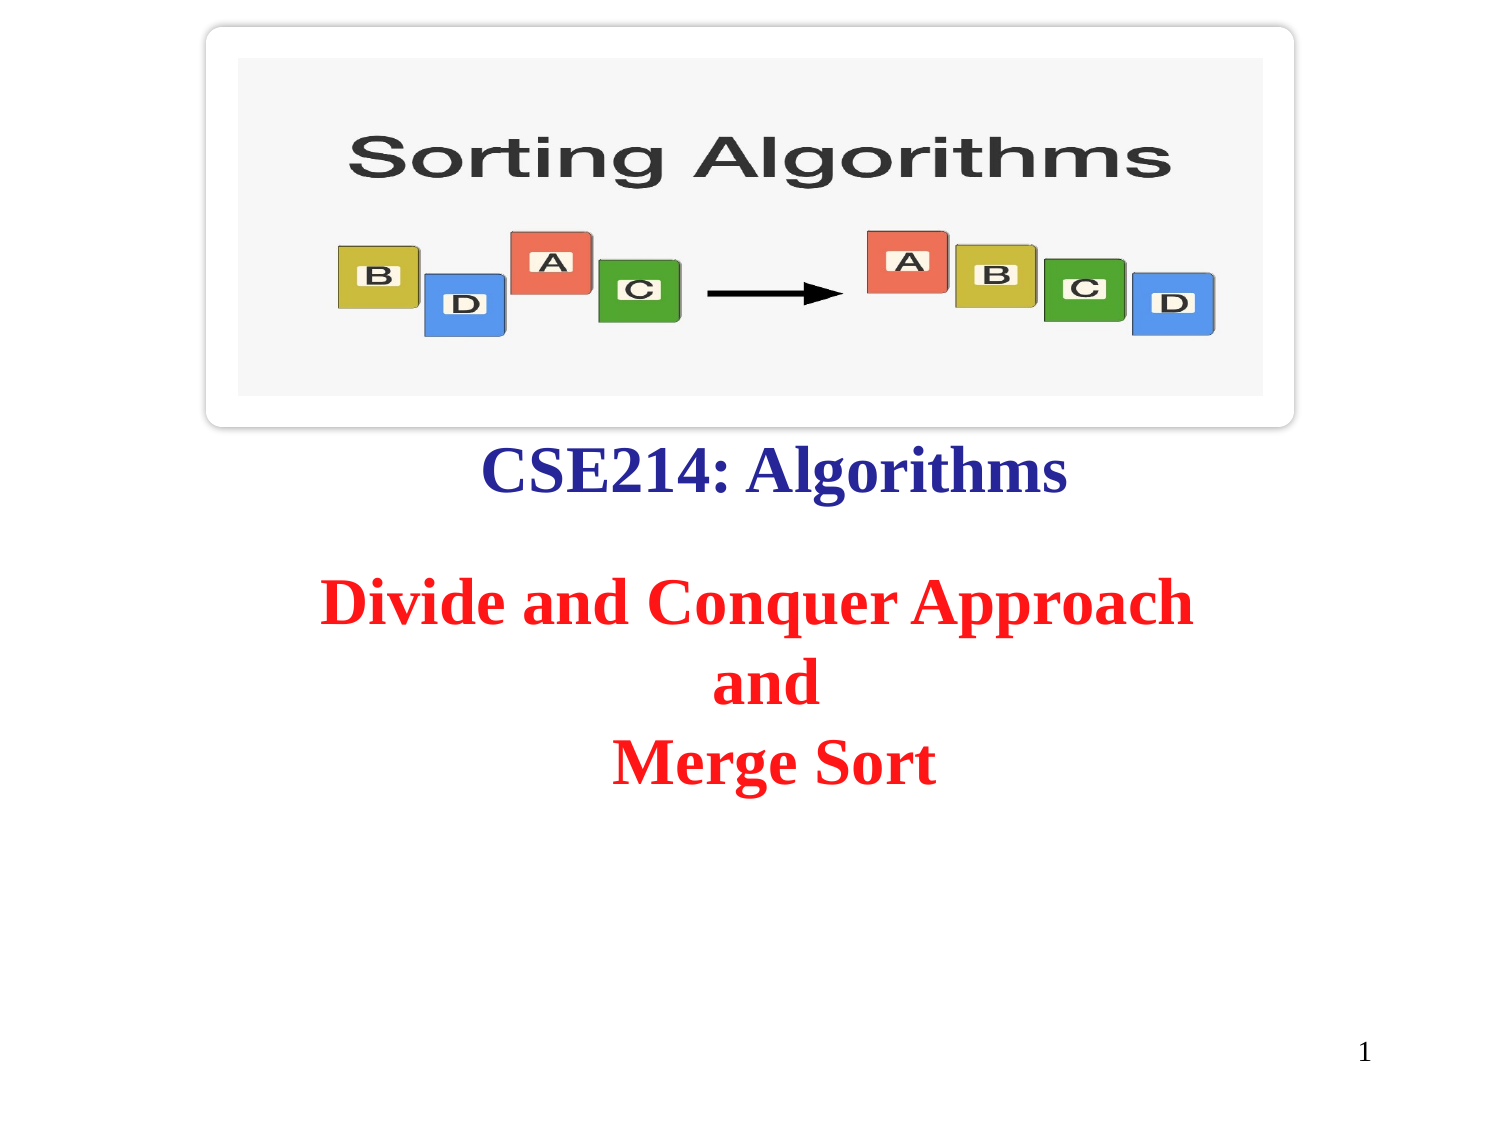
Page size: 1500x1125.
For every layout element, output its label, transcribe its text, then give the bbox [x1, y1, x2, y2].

subtitle Divide and Conquer Approach and Merge Sort [137, 549, 1413, 768]
text_box ‹#› [1074, 1024, 1388, 1100]
title CSE214: Algorithms [137, 419, 1413, 513]
picture [237, 57, 1263, 396]
